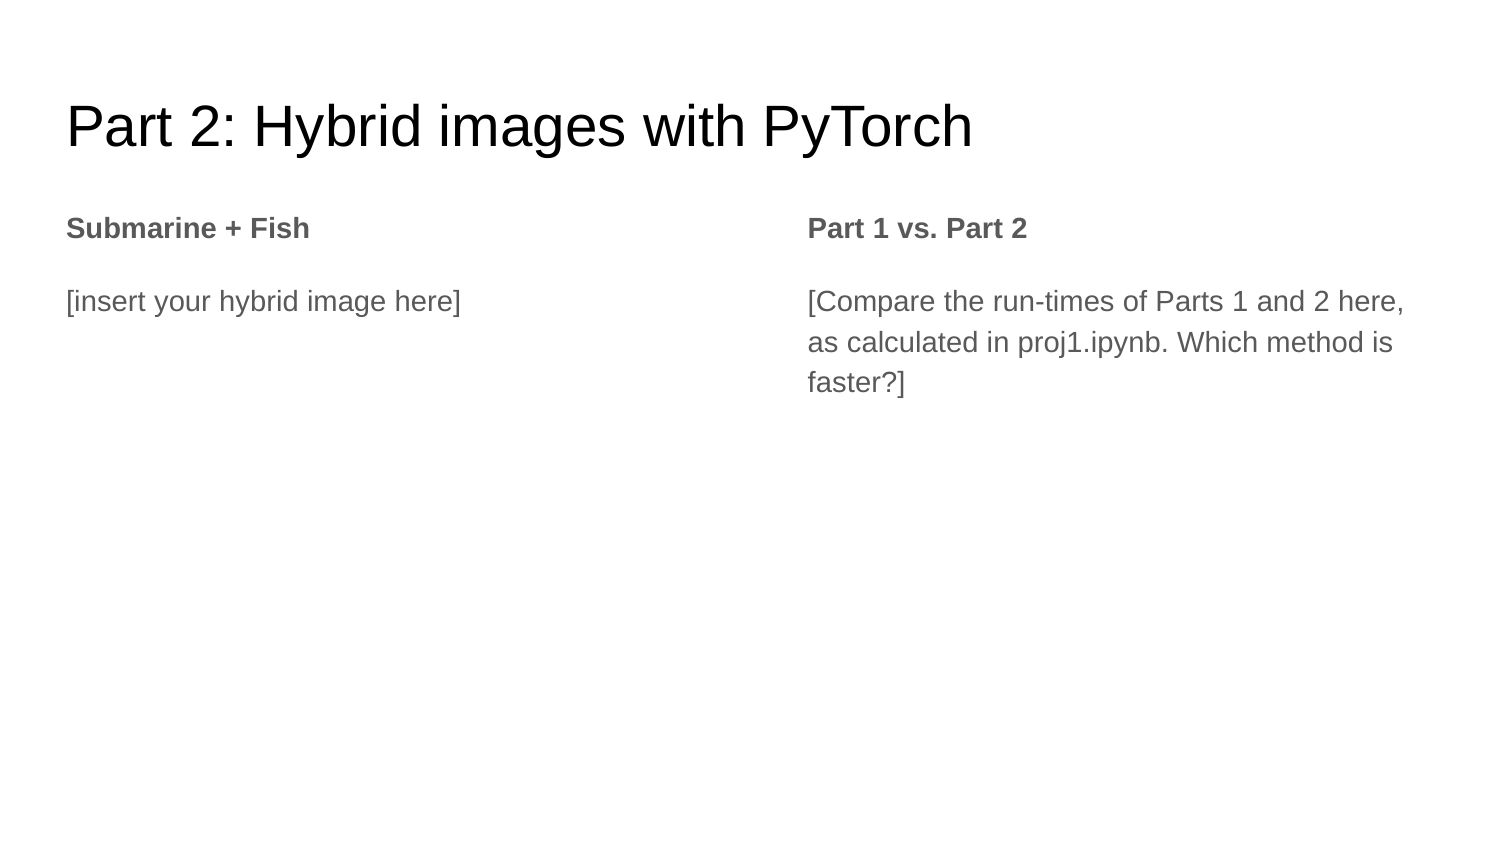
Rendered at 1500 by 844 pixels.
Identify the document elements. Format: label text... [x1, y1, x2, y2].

list Submarine + Fish [insert your hybrid image here] [51, 189, 708, 750]
title Part 2: Hybrid images with PyTorch [51, 72, 1449, 167]
list Part 1 vs. Part 2 [Compare the run-times of Parts 1 and 2 here, as calculated in proj1.ipynb. Which method is faster?] [792, 189, 1449, 750]
